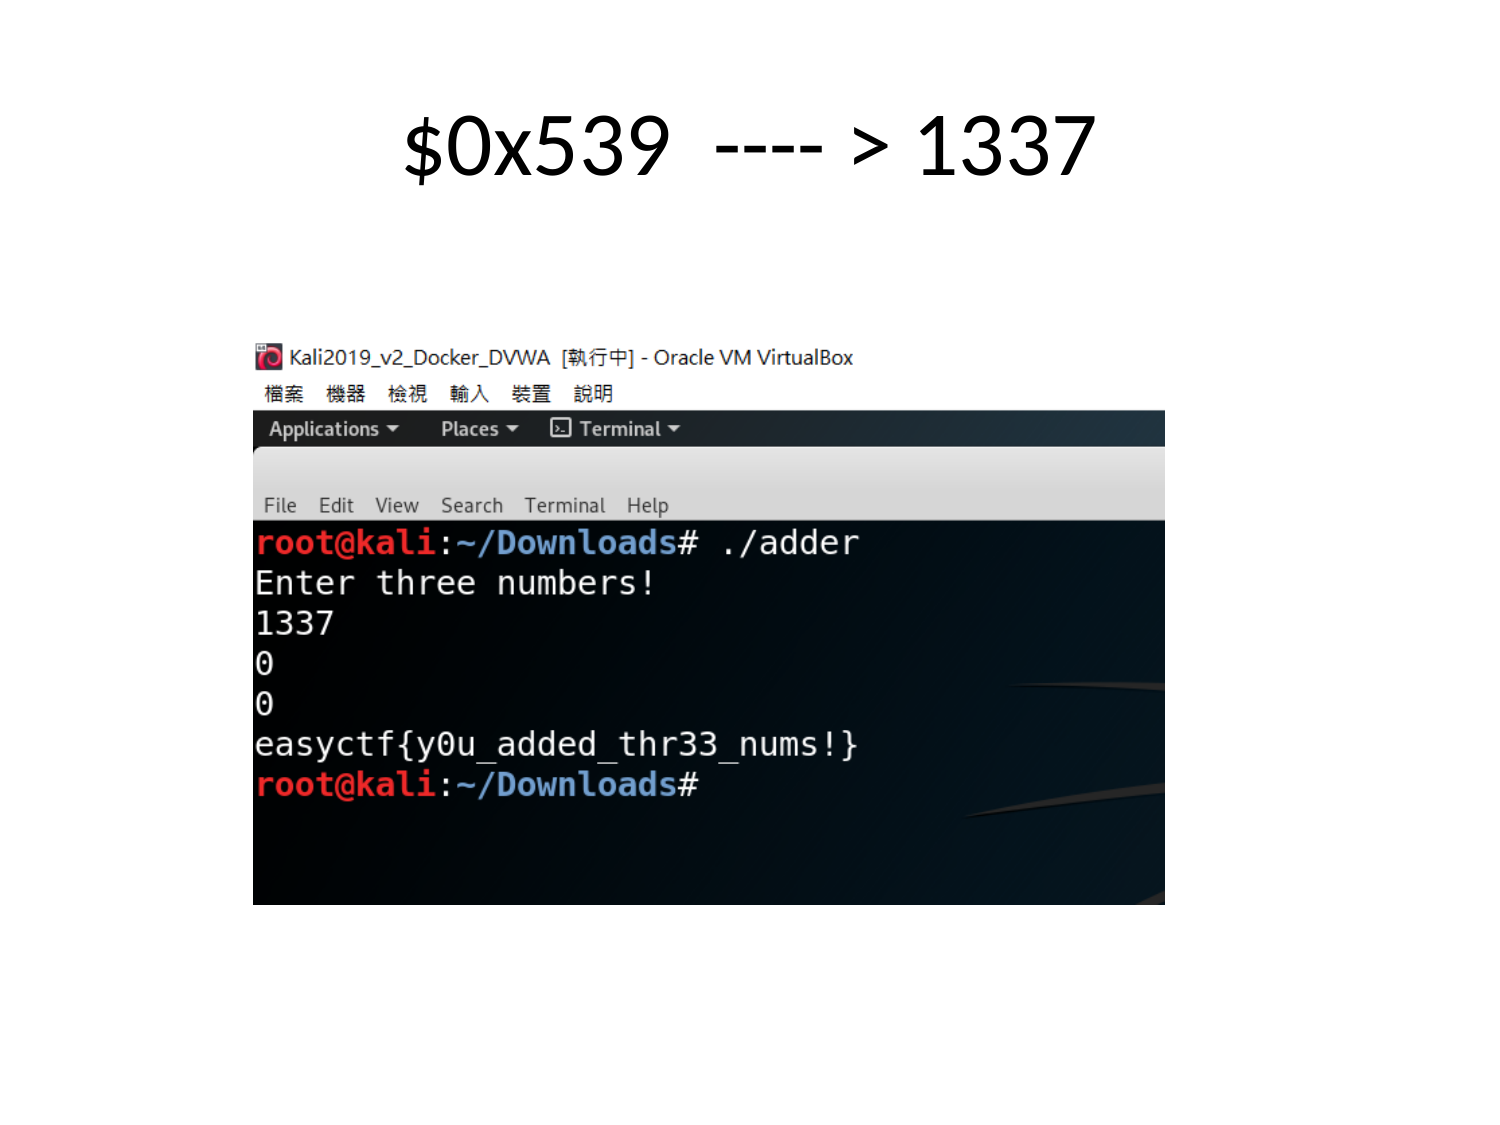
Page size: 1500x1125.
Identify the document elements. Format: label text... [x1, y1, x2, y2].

title $0x539 ---- > 1337 [75, 45, 1425, 233]
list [253, 337, 1166, 906]
